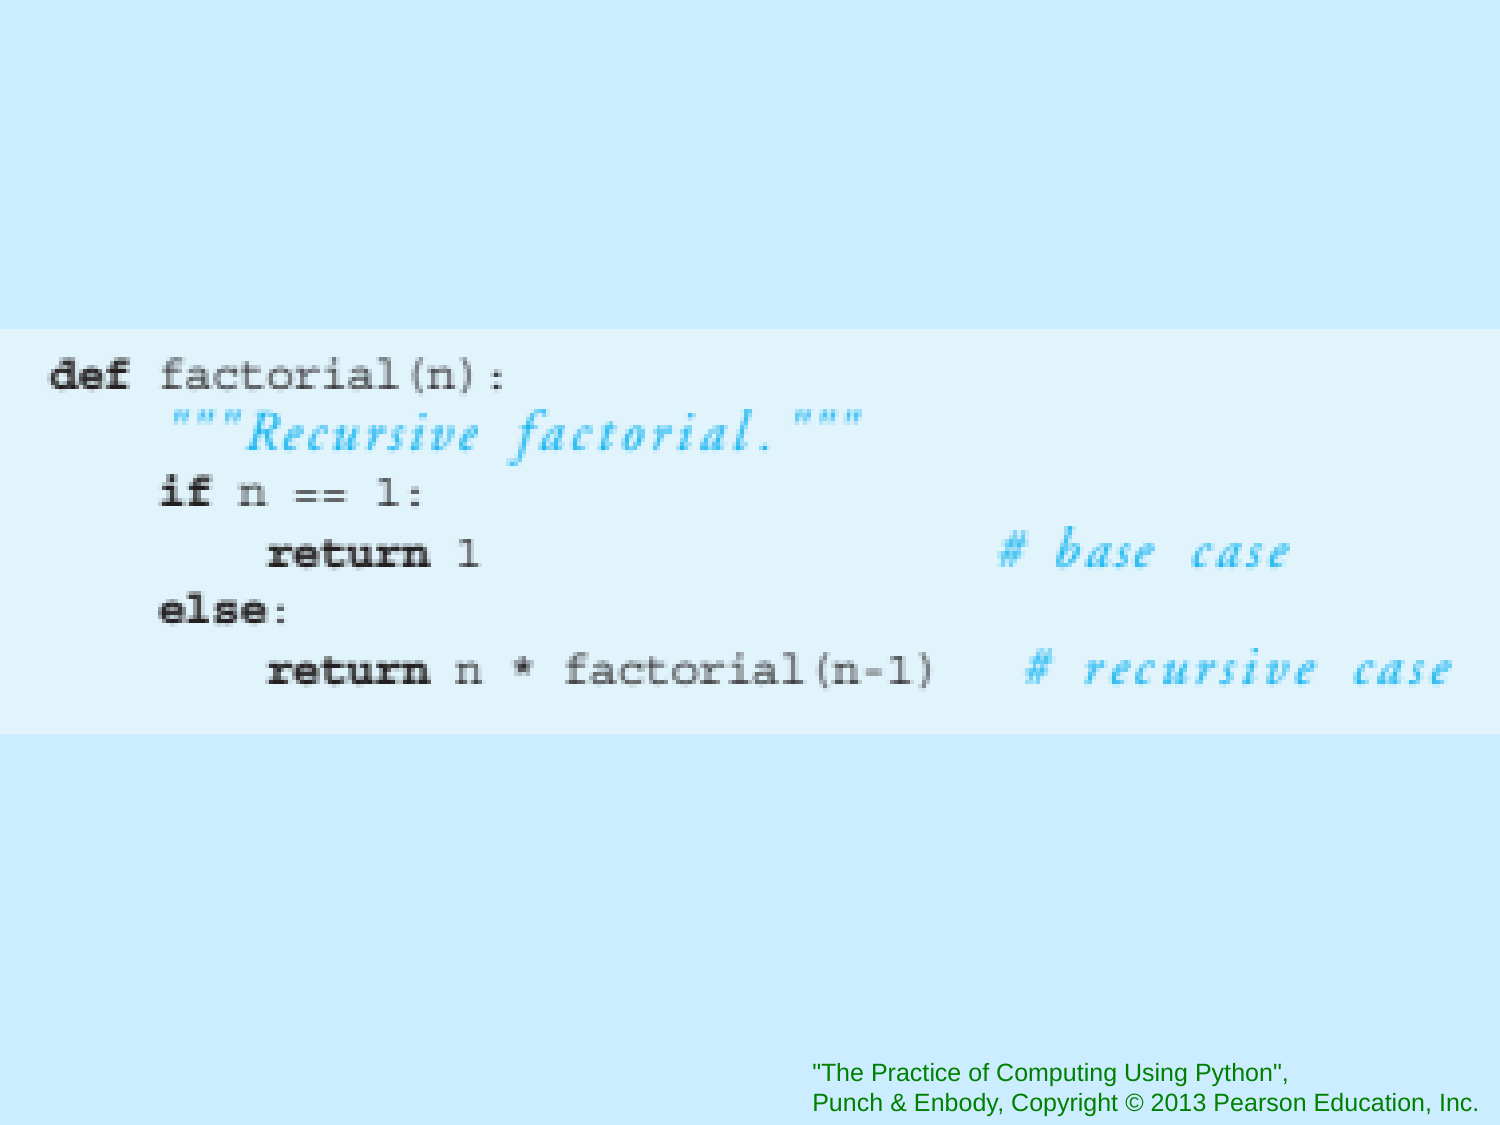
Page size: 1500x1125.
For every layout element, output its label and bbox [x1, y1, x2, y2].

list [0, 12, 1500, 1051]
